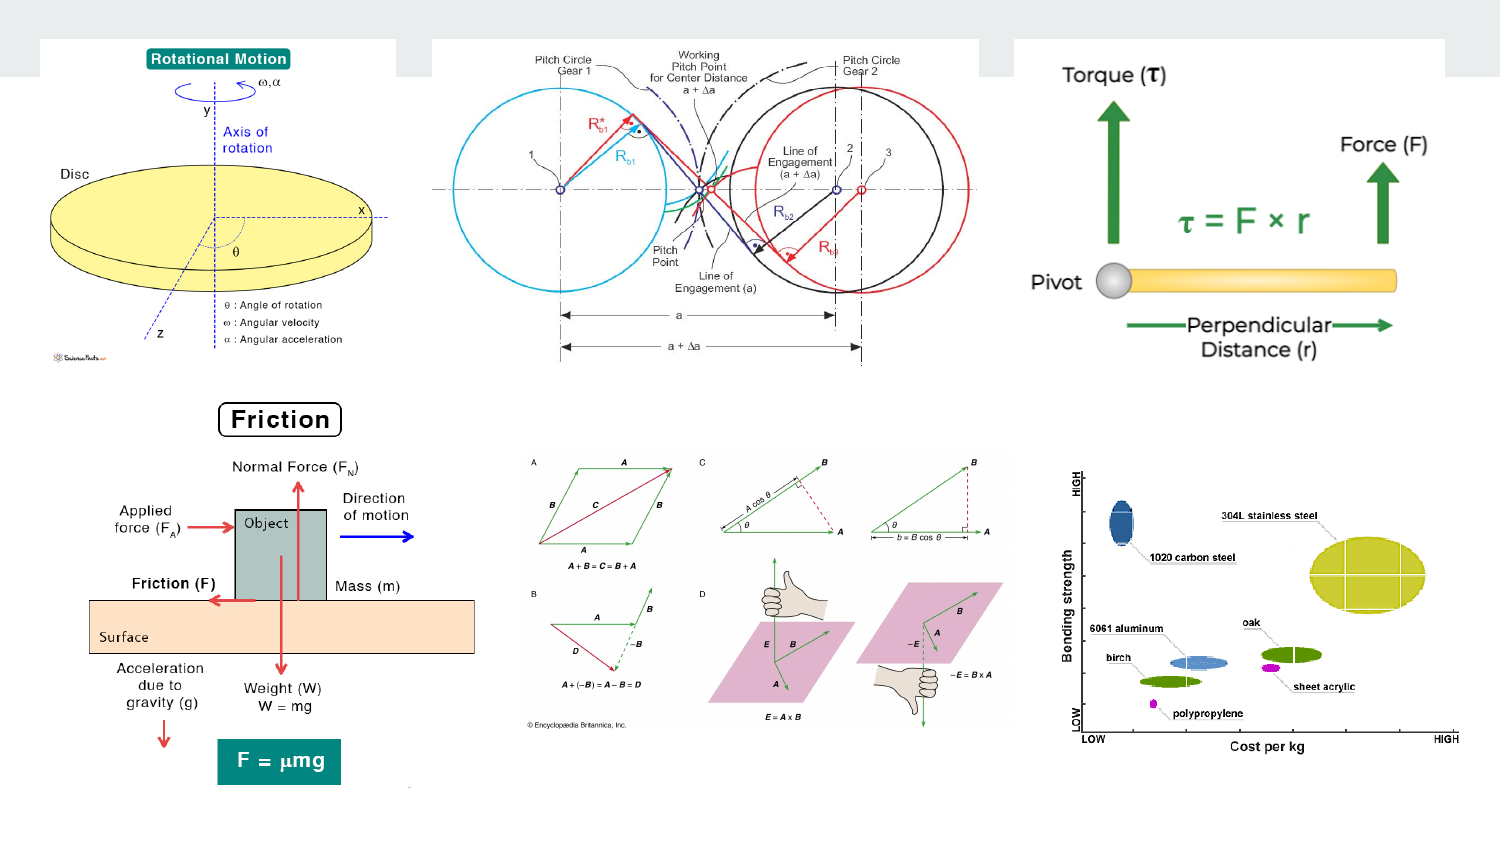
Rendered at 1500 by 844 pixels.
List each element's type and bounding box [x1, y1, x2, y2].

picture [40, 38, 397, 370]
picture [1050, 471, 1459, 761]
picture [76, 394, 485, 788]
text_box [0, 0, 1500, 77]
picture [431, 38, 979, 370]
picture [523, 451, 1012, 731]
picture [1014, 38, 1445, 378]
